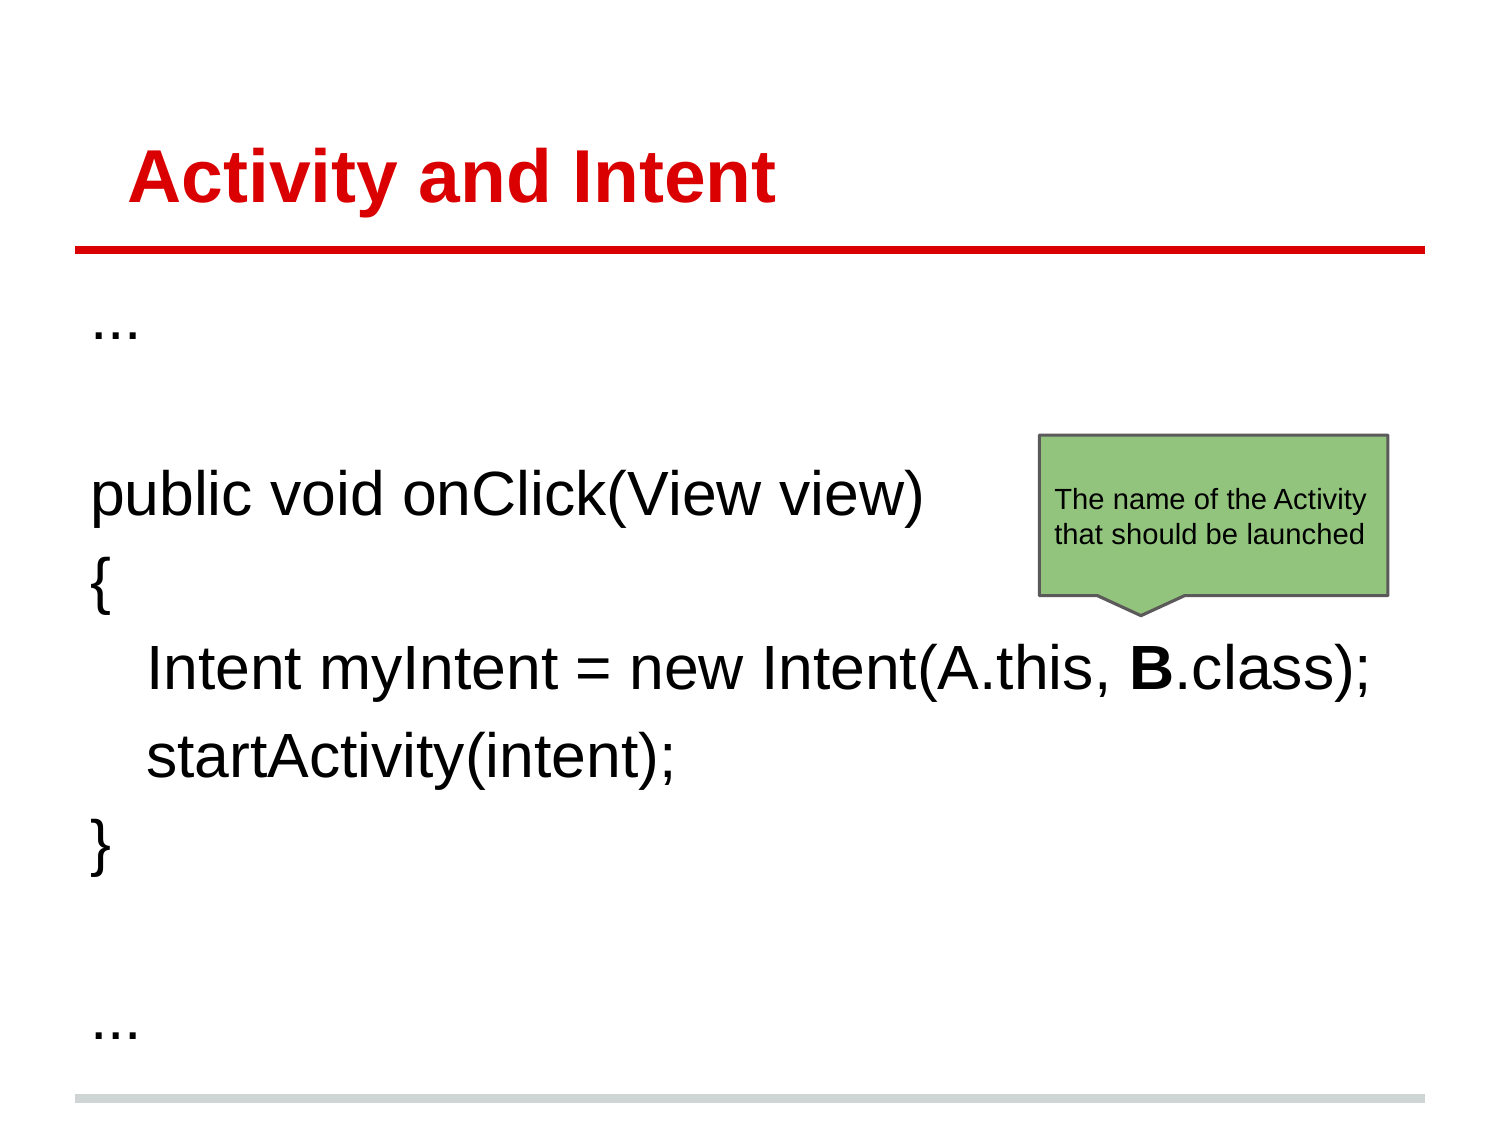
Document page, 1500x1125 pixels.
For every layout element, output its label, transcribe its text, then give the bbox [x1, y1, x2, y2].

text_box The name of the Activity that should be launched [1039, 435, 1388, 616]
list ... public void onClick(View view) { Intent myIntent = new Intent(A.this, B.class); startActivity(intent); } ... [75, 262, 1425, 1078]
title Activity and Intent [75, 45, 1425, 233]
